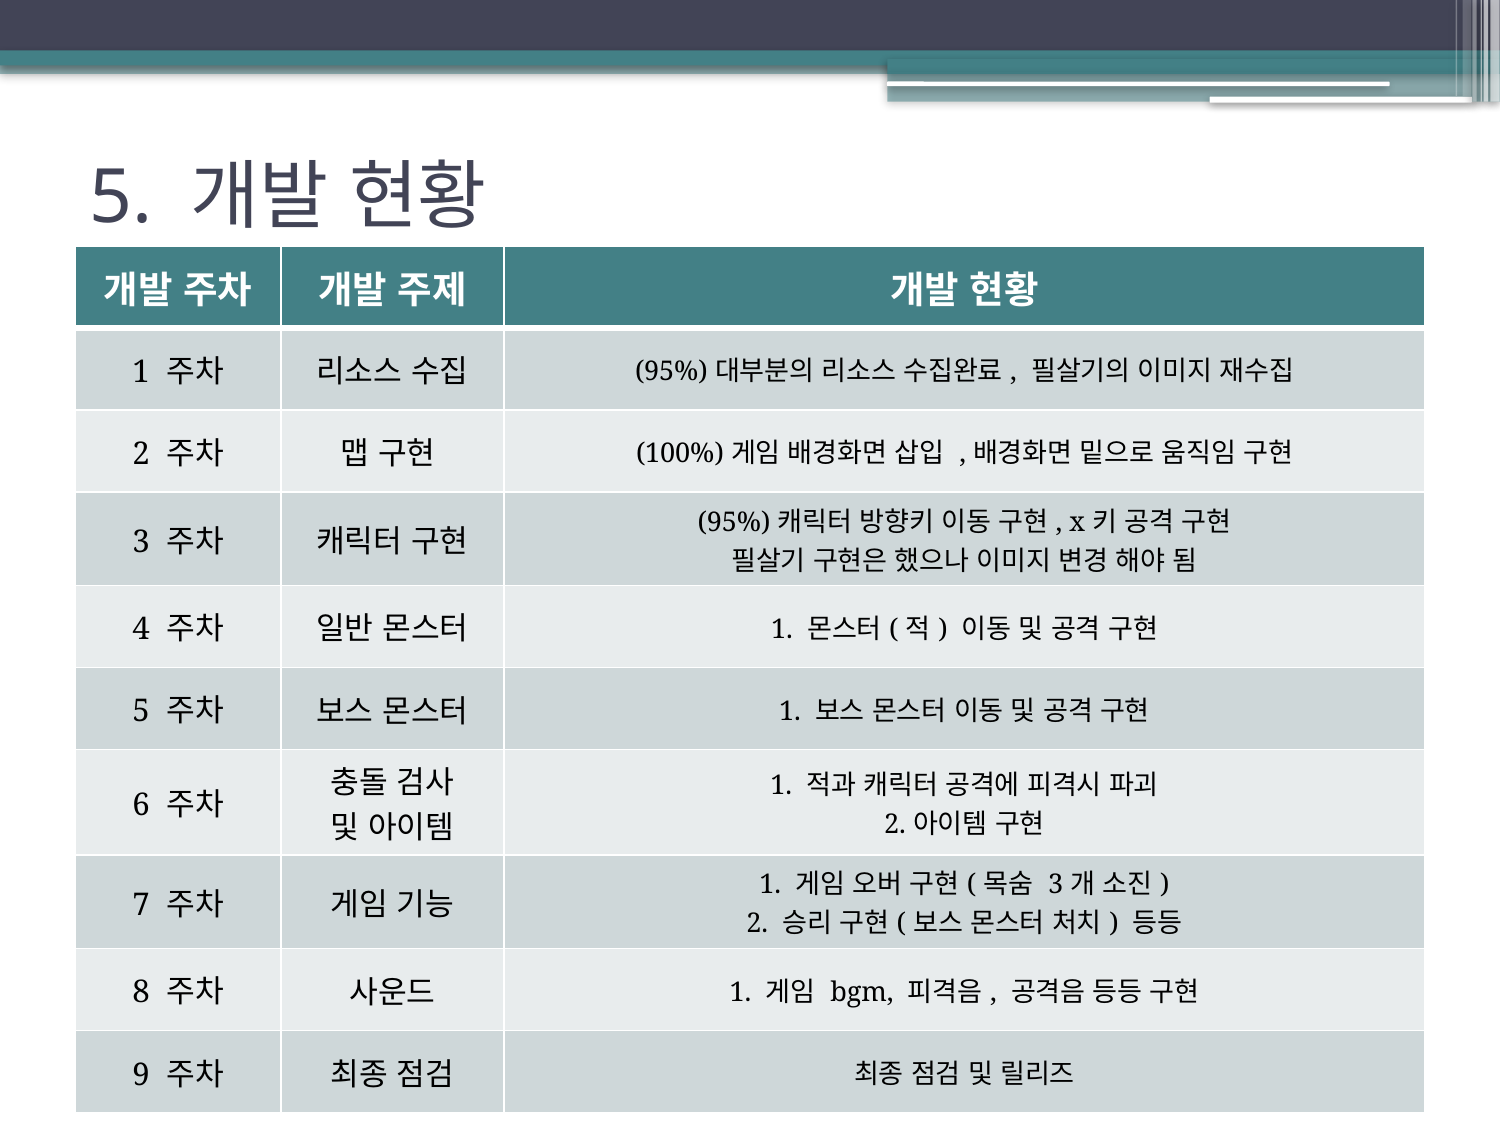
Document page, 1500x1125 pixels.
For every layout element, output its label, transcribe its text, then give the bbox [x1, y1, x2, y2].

table_cell (95%)캐릭터 방향키 이동 구현, x키 공격 구현 필살기 구현은 했으나 이미지 변경 해야 됨 [505, 493, 1424, 585]
table_cell 5 주차 [76, 668, 280, 749]
table_cell 캐릭터 구현 [282, 493, 503, 585]
table_cell 9 주차 [76, 1031, 280, 1112]
table_cell 1. 게임 bgm, 피격음, 공격음 등등 구현 [505, 949, 1424, 1030]
table_cell 맵 구현 [282, 411, 503, 491]
table_cell 3 주차 [76, 493, 280, 585]
table_cell 리소스 수집 [282, 331, 503, 409]
table_cell 6 주차 [76, 750, 280, 854]
table_cell 2 주차 [76, 411, 280, 491]
table_cell 1. 보스 몬스터 이동 및 공격 구현 [505, 668, 1424, 749]
table_cell 1 주차 [76, 331, 280, 409]
table_cell 7 주차 [76, 856, 280, 948]
table_cell (95%)대부분의 리소스 수집완료, 필살기의 이미지 재수집 [505, 331, 1424, 409]
table_header 개발 주제 [282, 247, 503, 325]
table_cell 8 주차 [76, 949, 280, 1030]
table_header 개발 현황 [505, 247, 1424, 325]
table_cell 일반 몬스터 [282, 586, 503, 667]
table_cell 충돌 검사 및 아이템 [282, 750, 503, 854]
table_header 개발 주차 [76, 247, 280, 325]
table_cell 1. 게임 오버 구현(목숨 3개 소진) 2. 승리 구현(보스 몬스터 처치) 등등 [505, 856, 1424, 948]
table_cell 1. 몬스터(적) 이동 및 공격 구현 [505, 586, 1424, 667]
table_cell 1. 적과 캐릭터 공격에 피격시 파괴 2.아이템 구현 [505, 750, 1424, 854]
table_cell 4 주차 [76, 586, 280, 667]
title 5. 개발 현황 [75, 105, 1425, 245]
table_cell (100%)게임 배경화면 삽입 ,배경화면 밑으로 움직임 구현 [505, 411, 1424, 491]
table_cell 최종 점검 [282, 1031, 503, 1112]
table_cell 최종 점검 및 릴리즈 [505, 1031, 1424, 1112]
table_cell 보스 몬스터 [282, 668, 503, 749]
table_cell 게임 기능 [282, 856, 503, 948]
table_cell 사운드 [282, 949, 503, 1030]
